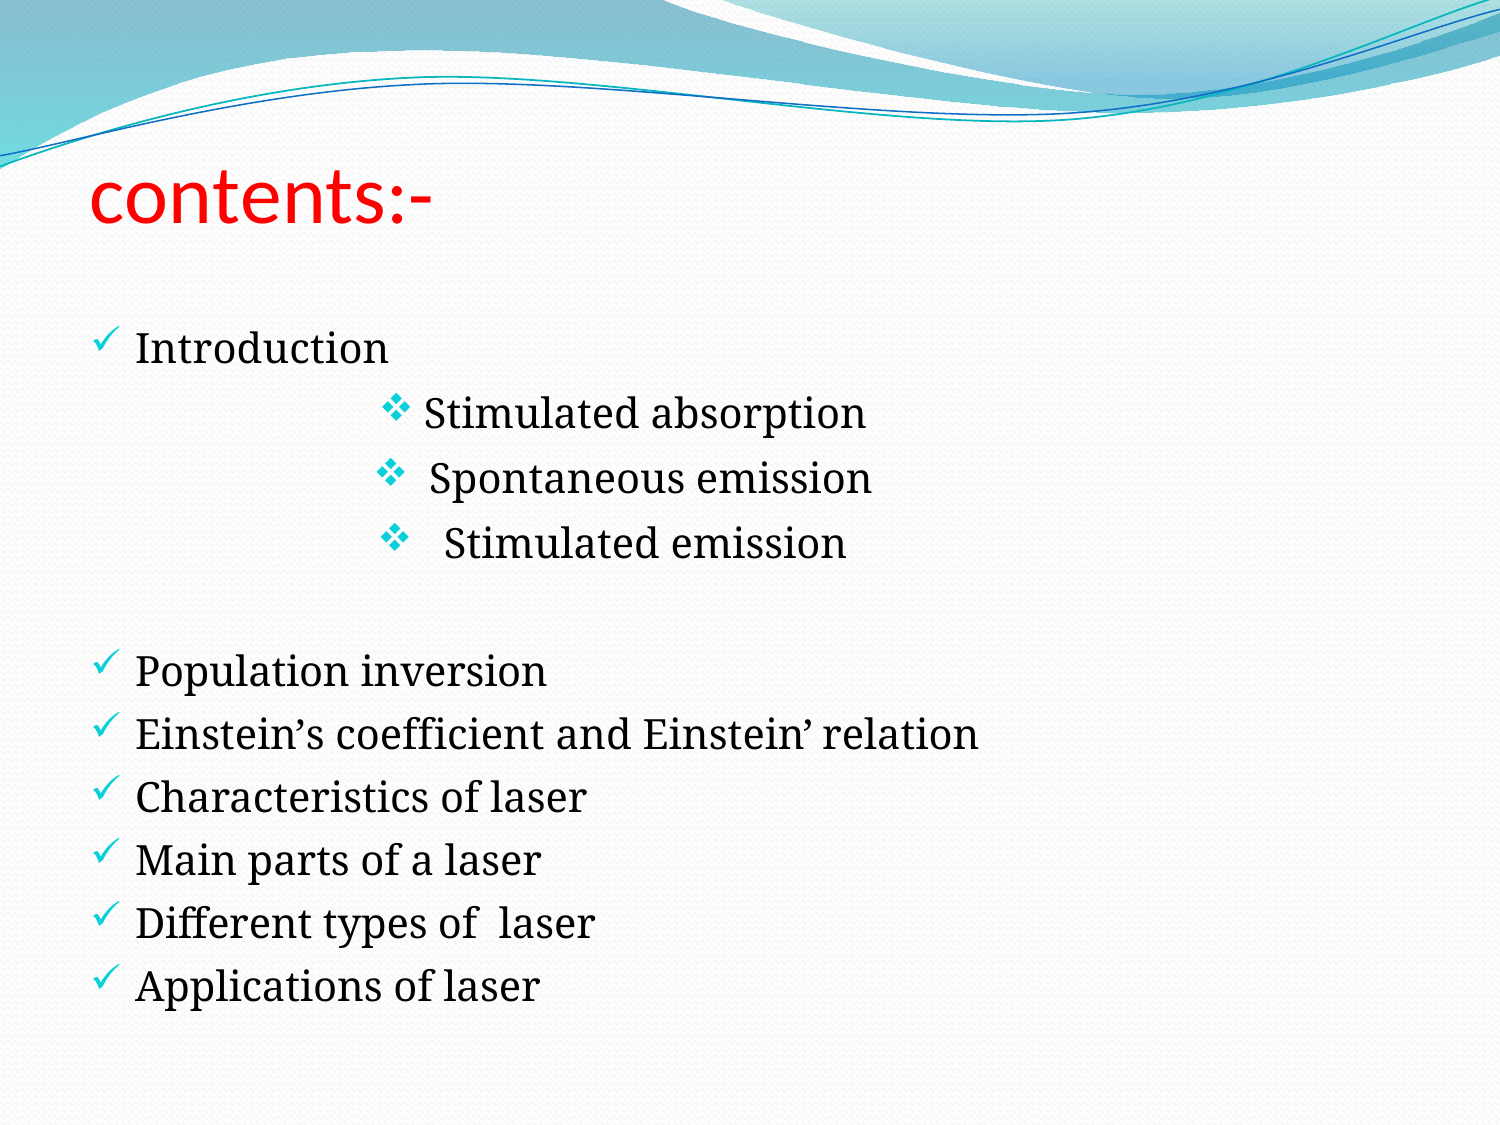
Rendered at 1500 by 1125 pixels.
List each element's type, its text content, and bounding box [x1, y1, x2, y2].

title contents:- [87, 50, 533, 241]
text_box Introduction Stimulated absorption Spontaneous emission Stimulated emission Population inversion Einstein’s coefficient and Einstein’ relation Characteristics of laser Main parts of a laser Different types of laser Applications of laser [87, 306, 1157, 1089]
